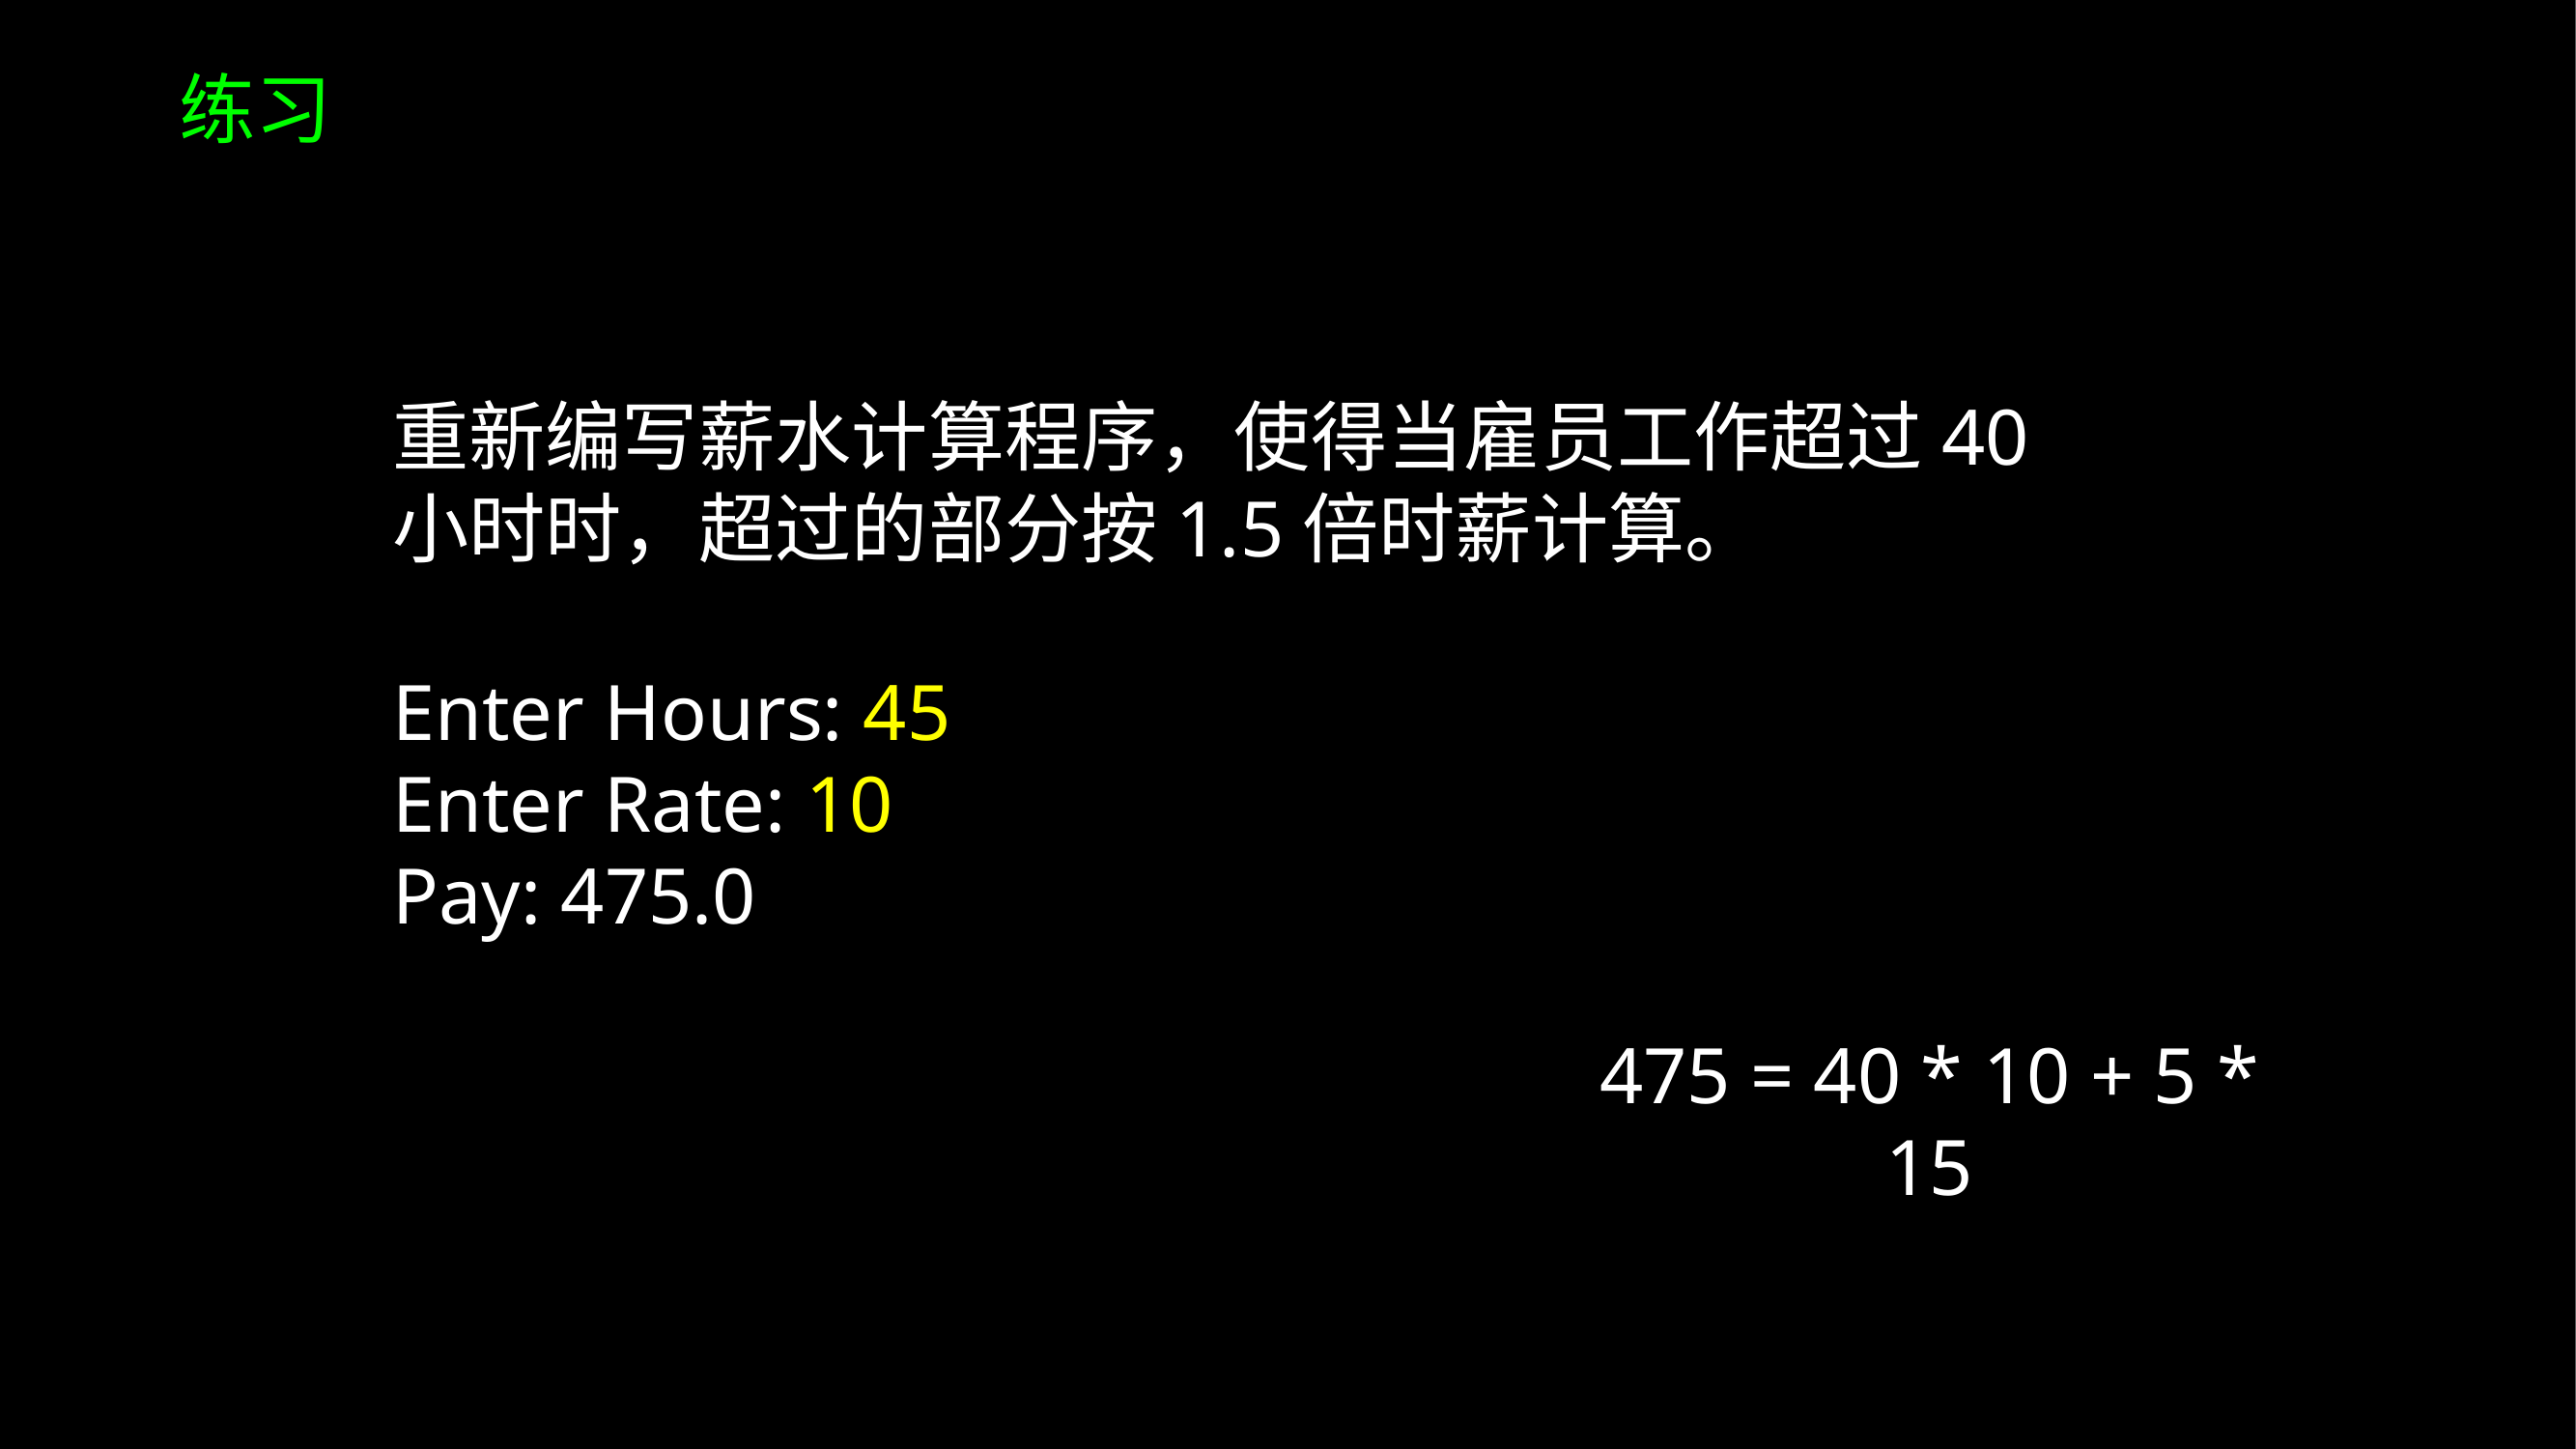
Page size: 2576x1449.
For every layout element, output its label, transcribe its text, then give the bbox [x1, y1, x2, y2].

text_box 475 = 40 * 10 + 5 * 15 [1568, 1066, 2292, 1172]
text_box 重新编写薪水计算程序，使得当雇员工作超过40小时时，超过的部分按1.5倍时薪计算。 Enter Hours: 45 Enter Rate: 10 Pay: 475.0 [392, 345, 2089, 982]
text_box 练习 [118, 54, 393, 159]
